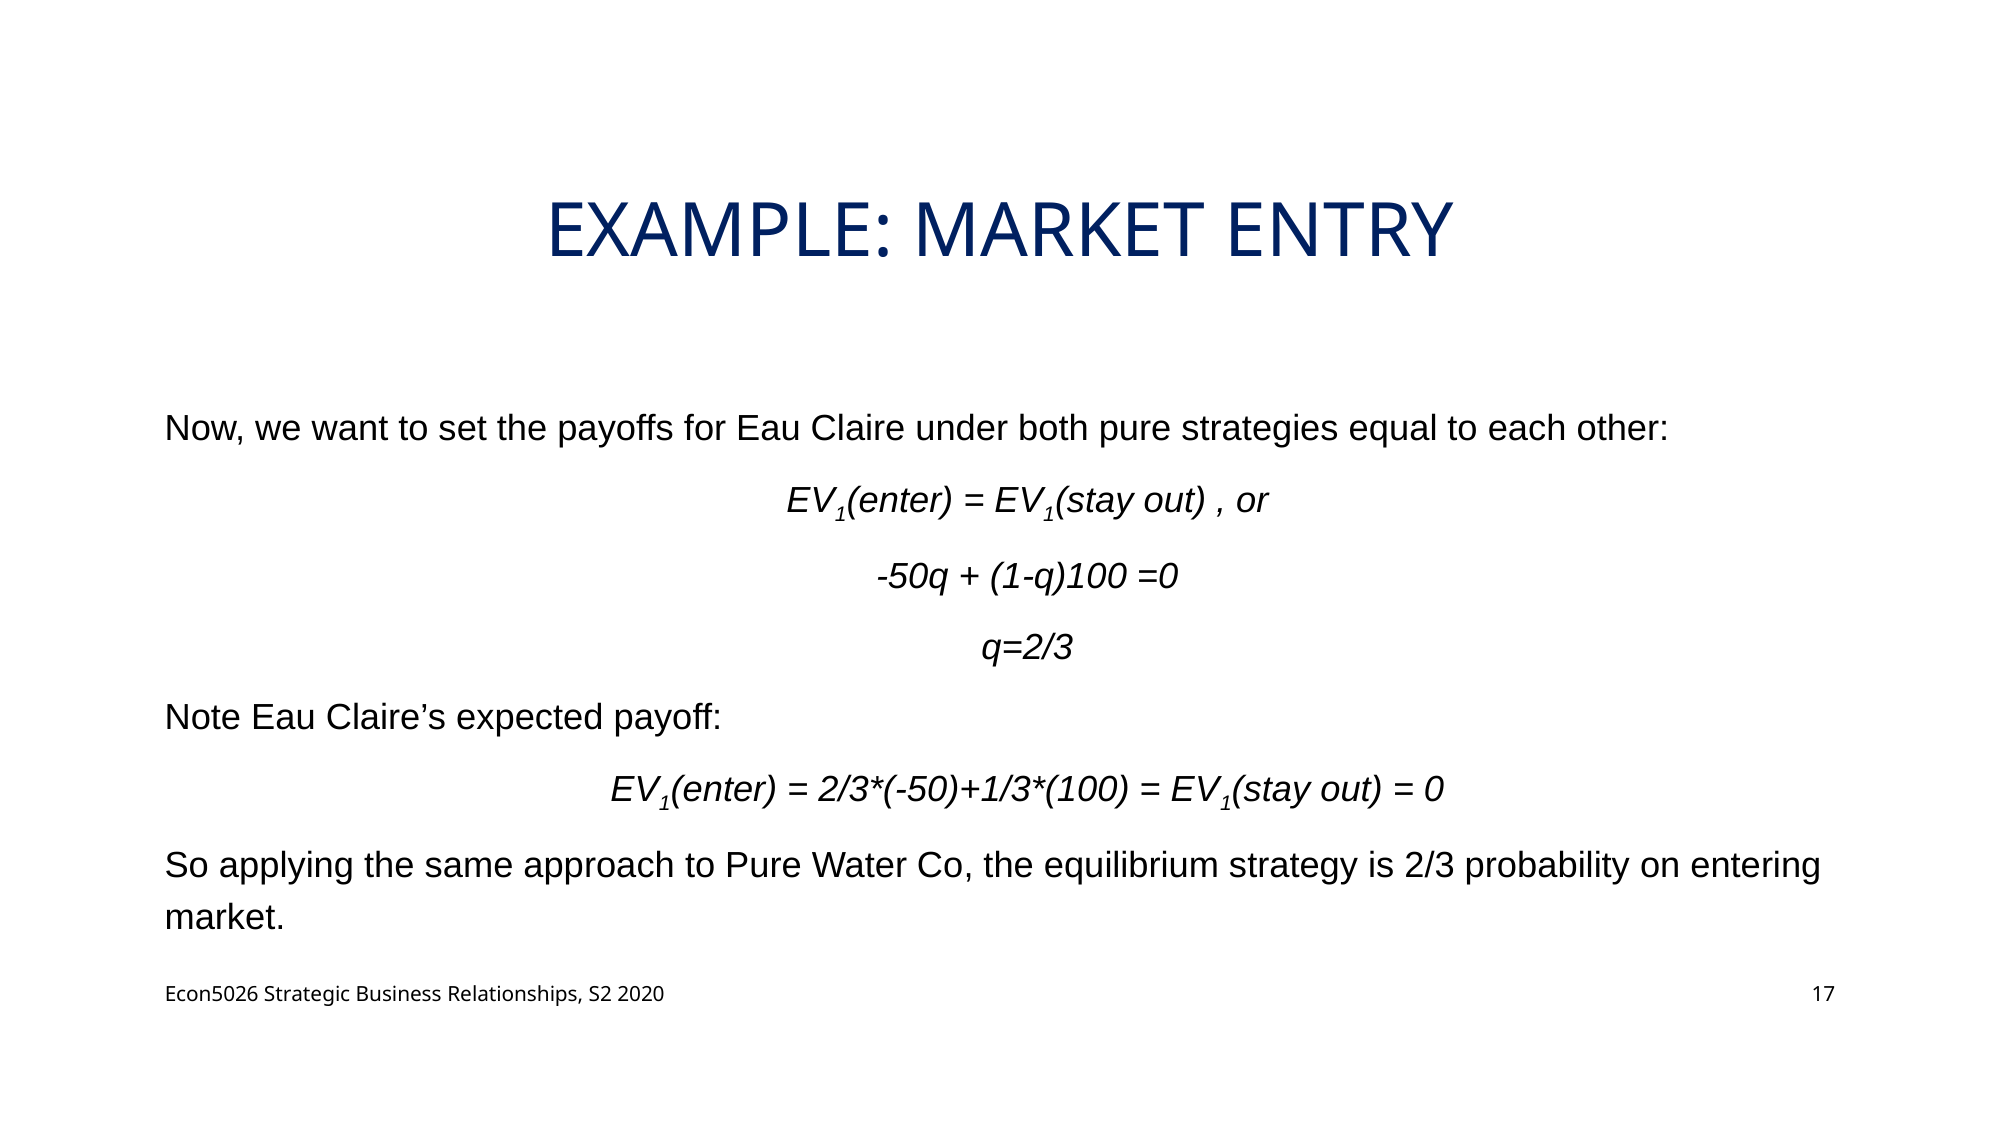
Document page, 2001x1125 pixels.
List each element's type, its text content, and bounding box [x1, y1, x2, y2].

list Now, we want to set the payoffs for Eau Claire under both pure strategies equal to each other: EV1(enter) = EV1(stay out) , or -50q + (1-q)100 =0 q=2/3 Note Eau Claire’s expected payoff: EV1(enter) = 2/3*(-50)+1/3*(100) = EV1(stay out) = 0 So applying the same approach to Pure Water Co, the equilibrium strategy is 2/3 probability on entering market. [149, 388, 1850, 950]
title Example: Market Entry [149, 101, 1851, 364]
slide_number 17 [1724, 965, 1851, 1025]
footer Econ5026 Strategic Business Relationships, S2 2020 [149, 965, 1245, 1025]
